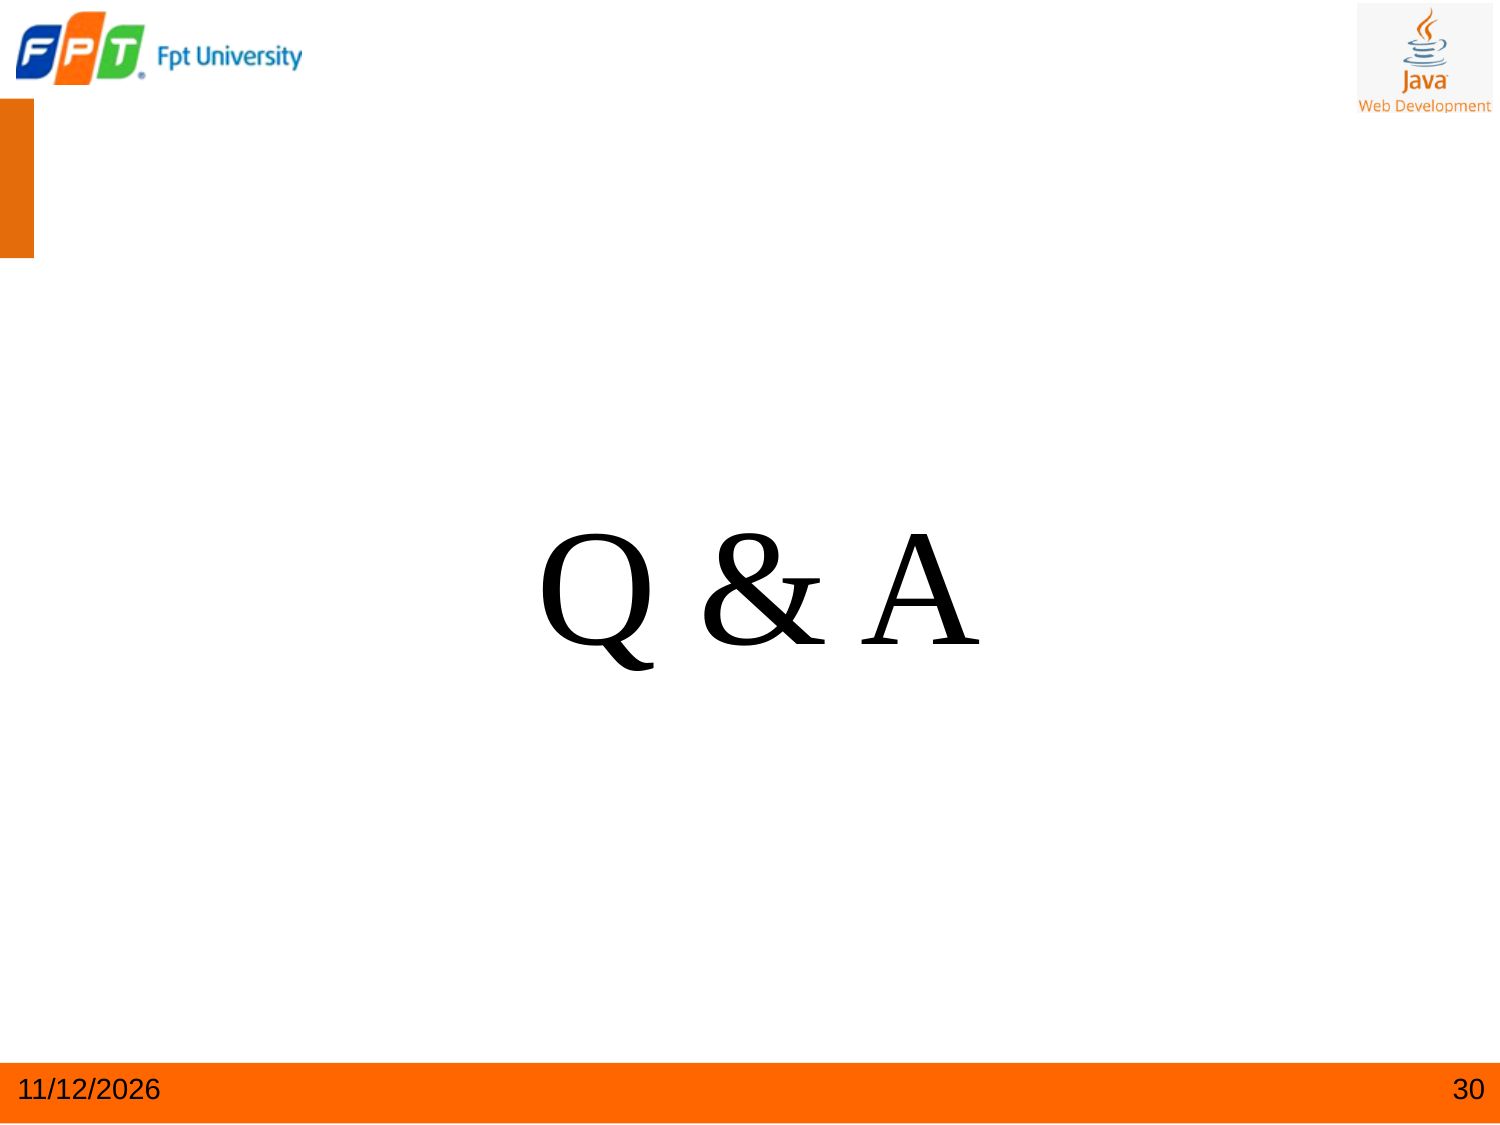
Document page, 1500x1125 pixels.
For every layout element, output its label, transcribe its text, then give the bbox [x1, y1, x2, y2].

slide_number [2, 1063, 231, 1123]
text_box Q & A [214, 470, 1303, 685]
picture [1357, 3, 1493, 113]
picture [16, 11, 302, 85]
slide_number 30 [1050, 1063, 1500, 1124]
